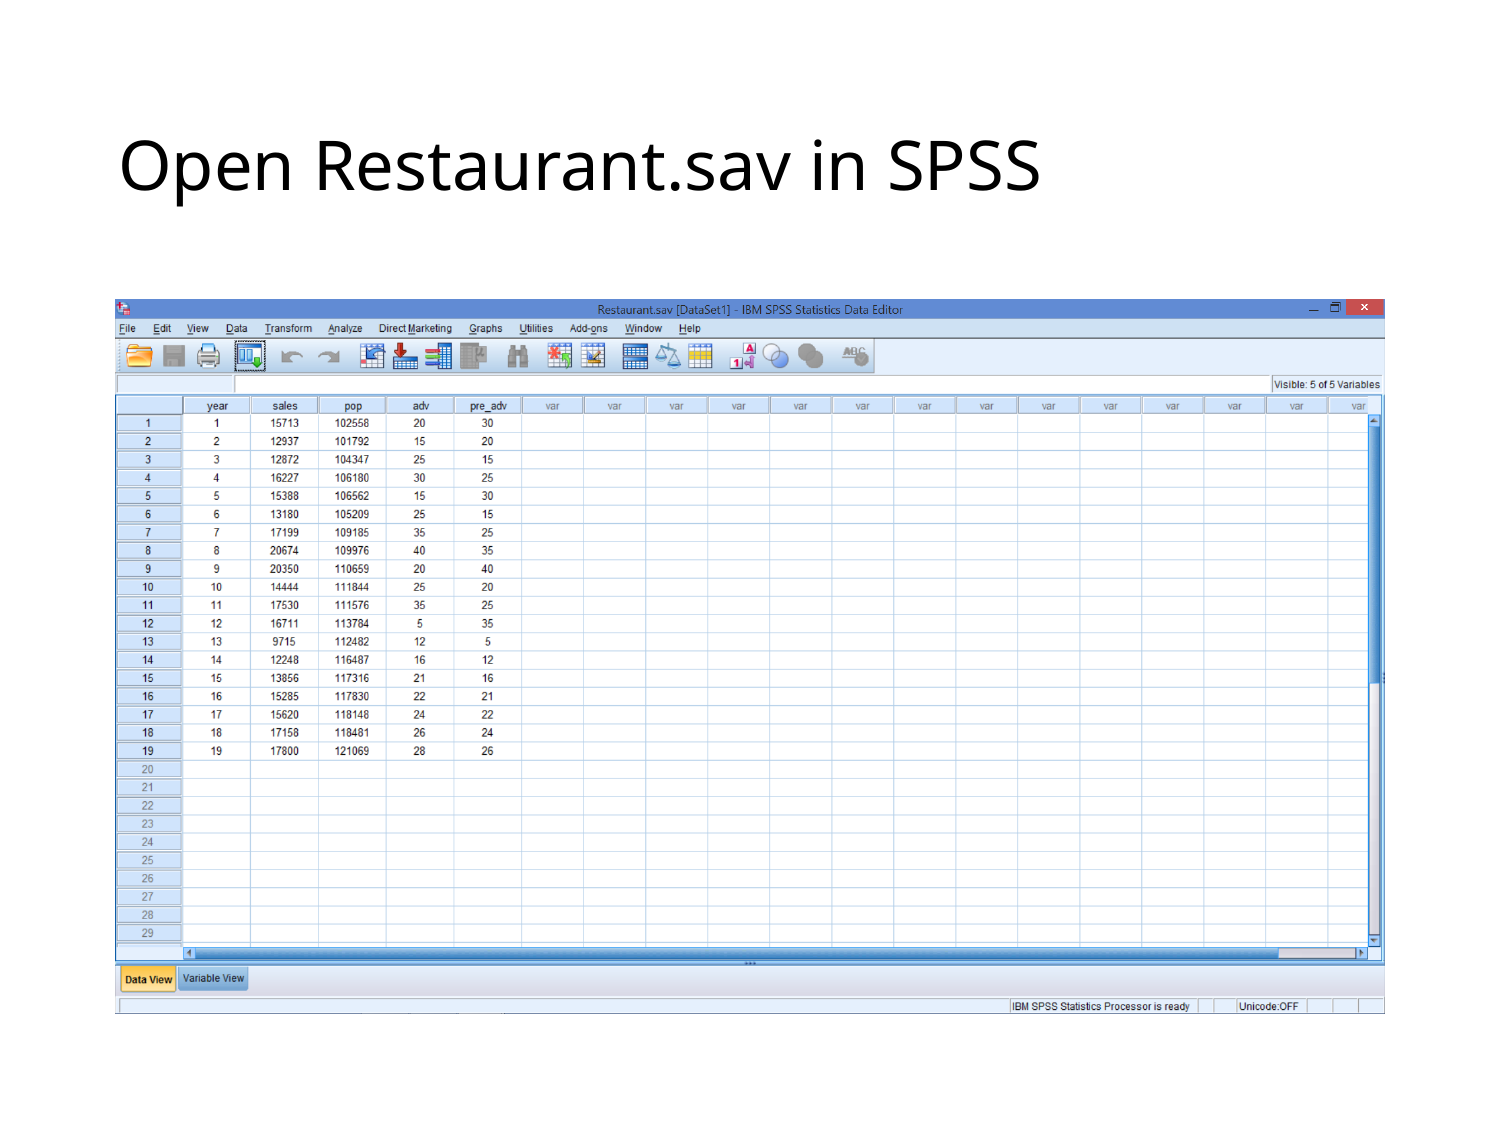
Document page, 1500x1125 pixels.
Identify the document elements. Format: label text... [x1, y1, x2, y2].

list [115, 299, 1385, 1014]
title Open Restaurant.sav in SPSS [103, 59, 1397, 278]
